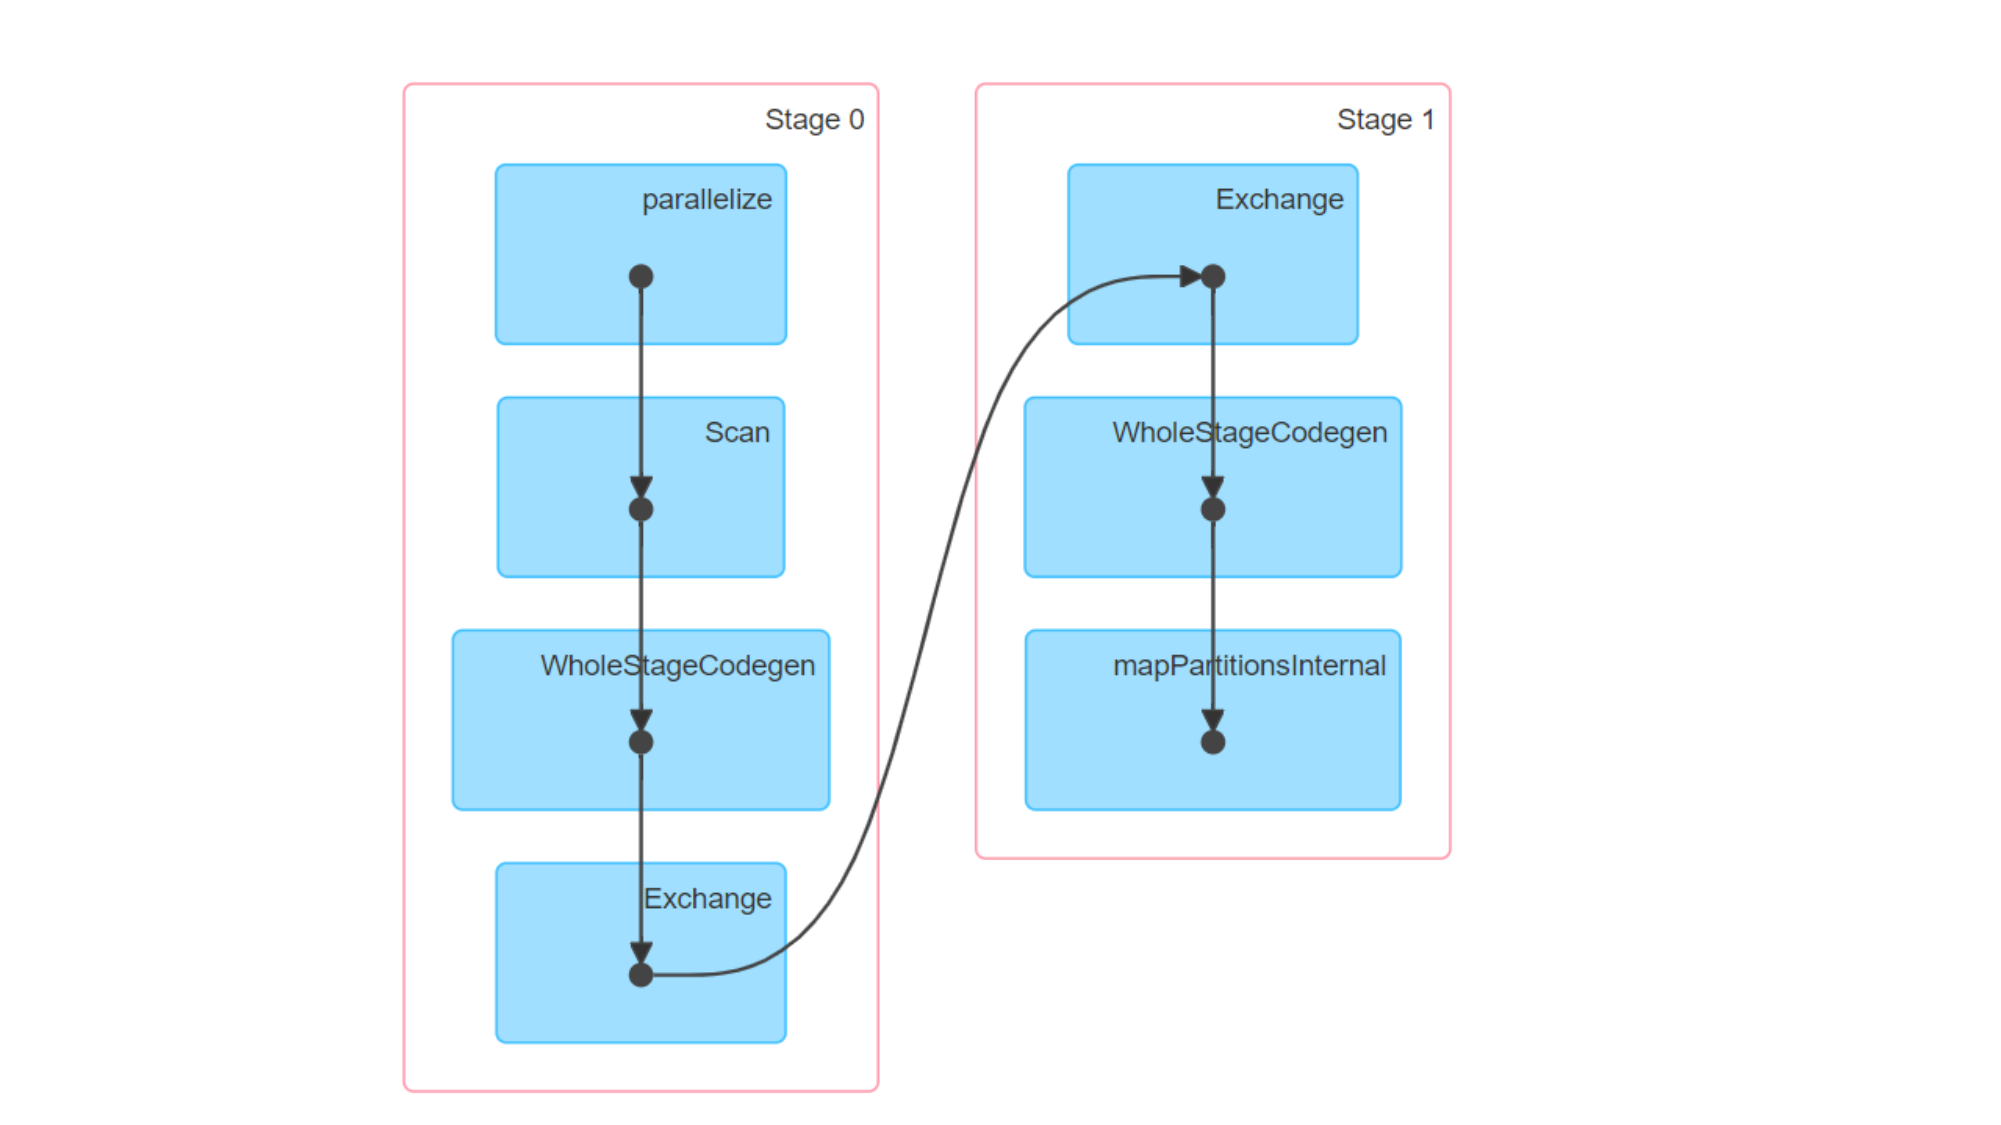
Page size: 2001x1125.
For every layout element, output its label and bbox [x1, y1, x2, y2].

picture [362, 70, 1607, 1112]
